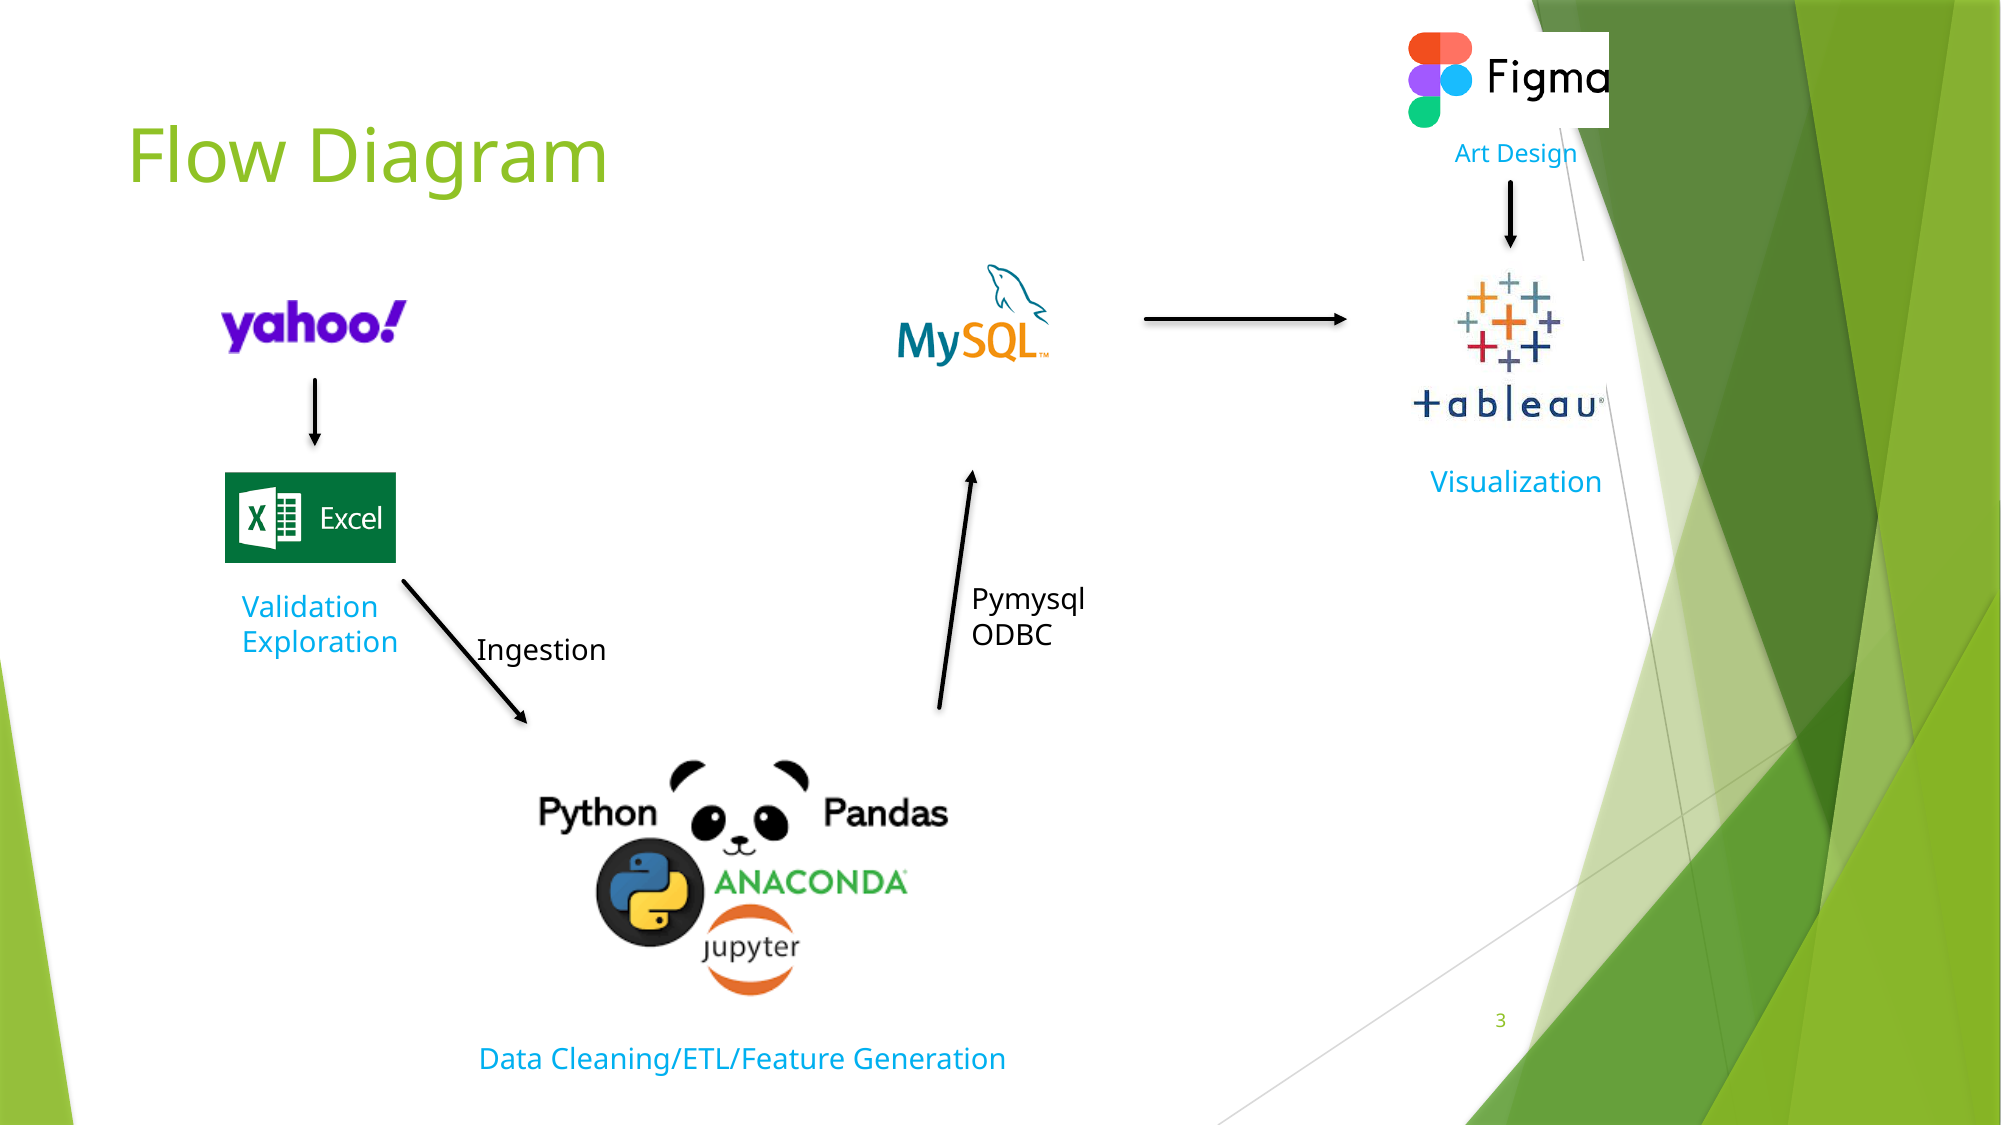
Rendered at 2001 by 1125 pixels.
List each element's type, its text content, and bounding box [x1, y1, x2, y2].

title Flow Diagram [111, 99, 1522, 317]
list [221, 299, 409, 354]
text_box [402, 580, 528, 725]
picture [512, 737, 974, 1003]
text_box Data Cleaning/ETL/Feature Generation [463, 1032, 1023, 1083]
picture [1410, 260, 1607, 457]
text_box Validation Exploration [227, 580, 402, 666]
picture [863, 228, 1082, 447]
text_box Art Design [1440, 138, 1593, 176]
slide_number 3 [1409, 991, 1522, 1051]
text_box Ingestion [533, 623, 622, 674]
picture [224, 472, 397, 563]
picture [1408, 31, 1610, 129]
text_box Pymysql ODBC [978, 573, 1101, 659]
text_box Visualization [1415, 456, 1618, 506]
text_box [938, 469, 974, 709]
